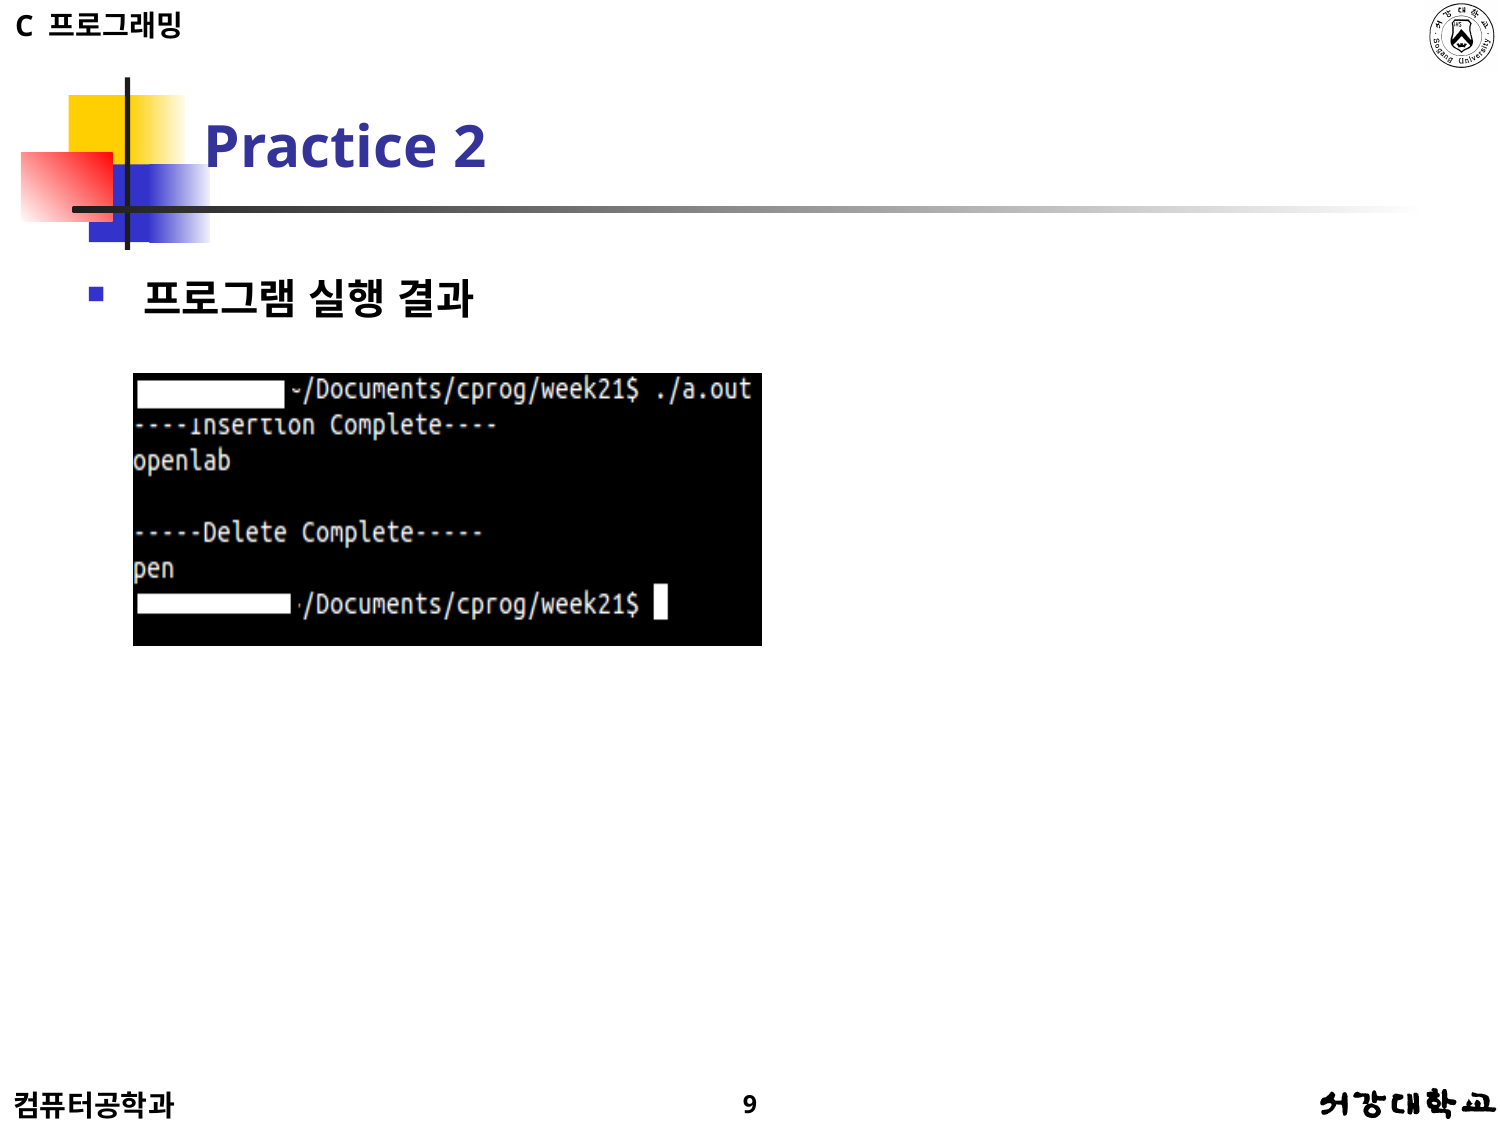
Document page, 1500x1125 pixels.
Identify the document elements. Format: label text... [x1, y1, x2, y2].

picture [1317, 1087, 1498, 1120]
slide_number 9 [680, 1086, 819, 1125]
list 프로그램 실행 결과 [71, 255, 1435, 1044]
title Practice 2 [188, 101, 1438, 188]
picture [1425, 0, 1498, 71]
picture [133, 373, 762, 647]
